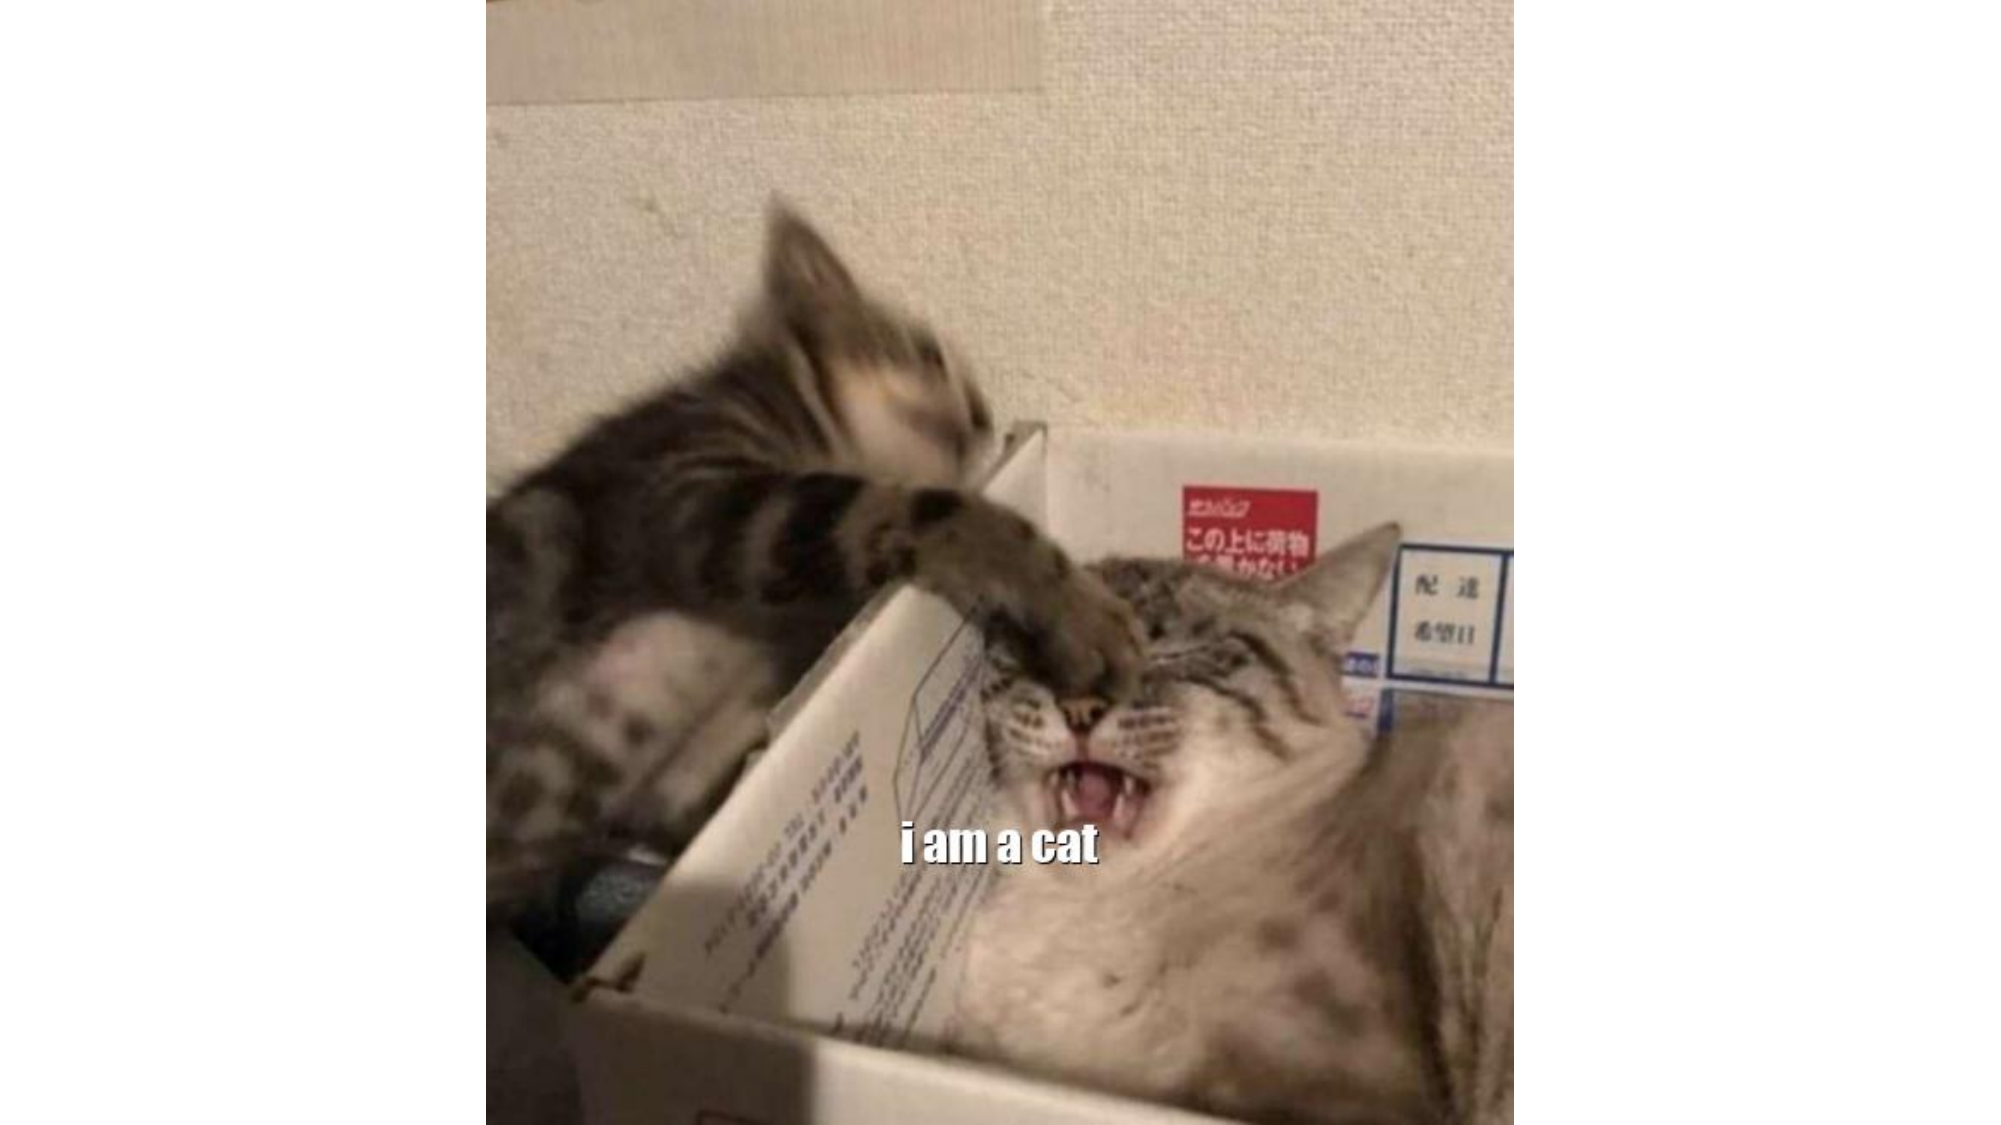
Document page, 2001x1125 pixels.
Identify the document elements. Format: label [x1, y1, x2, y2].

picture [486, 0, 1514, 1125]
